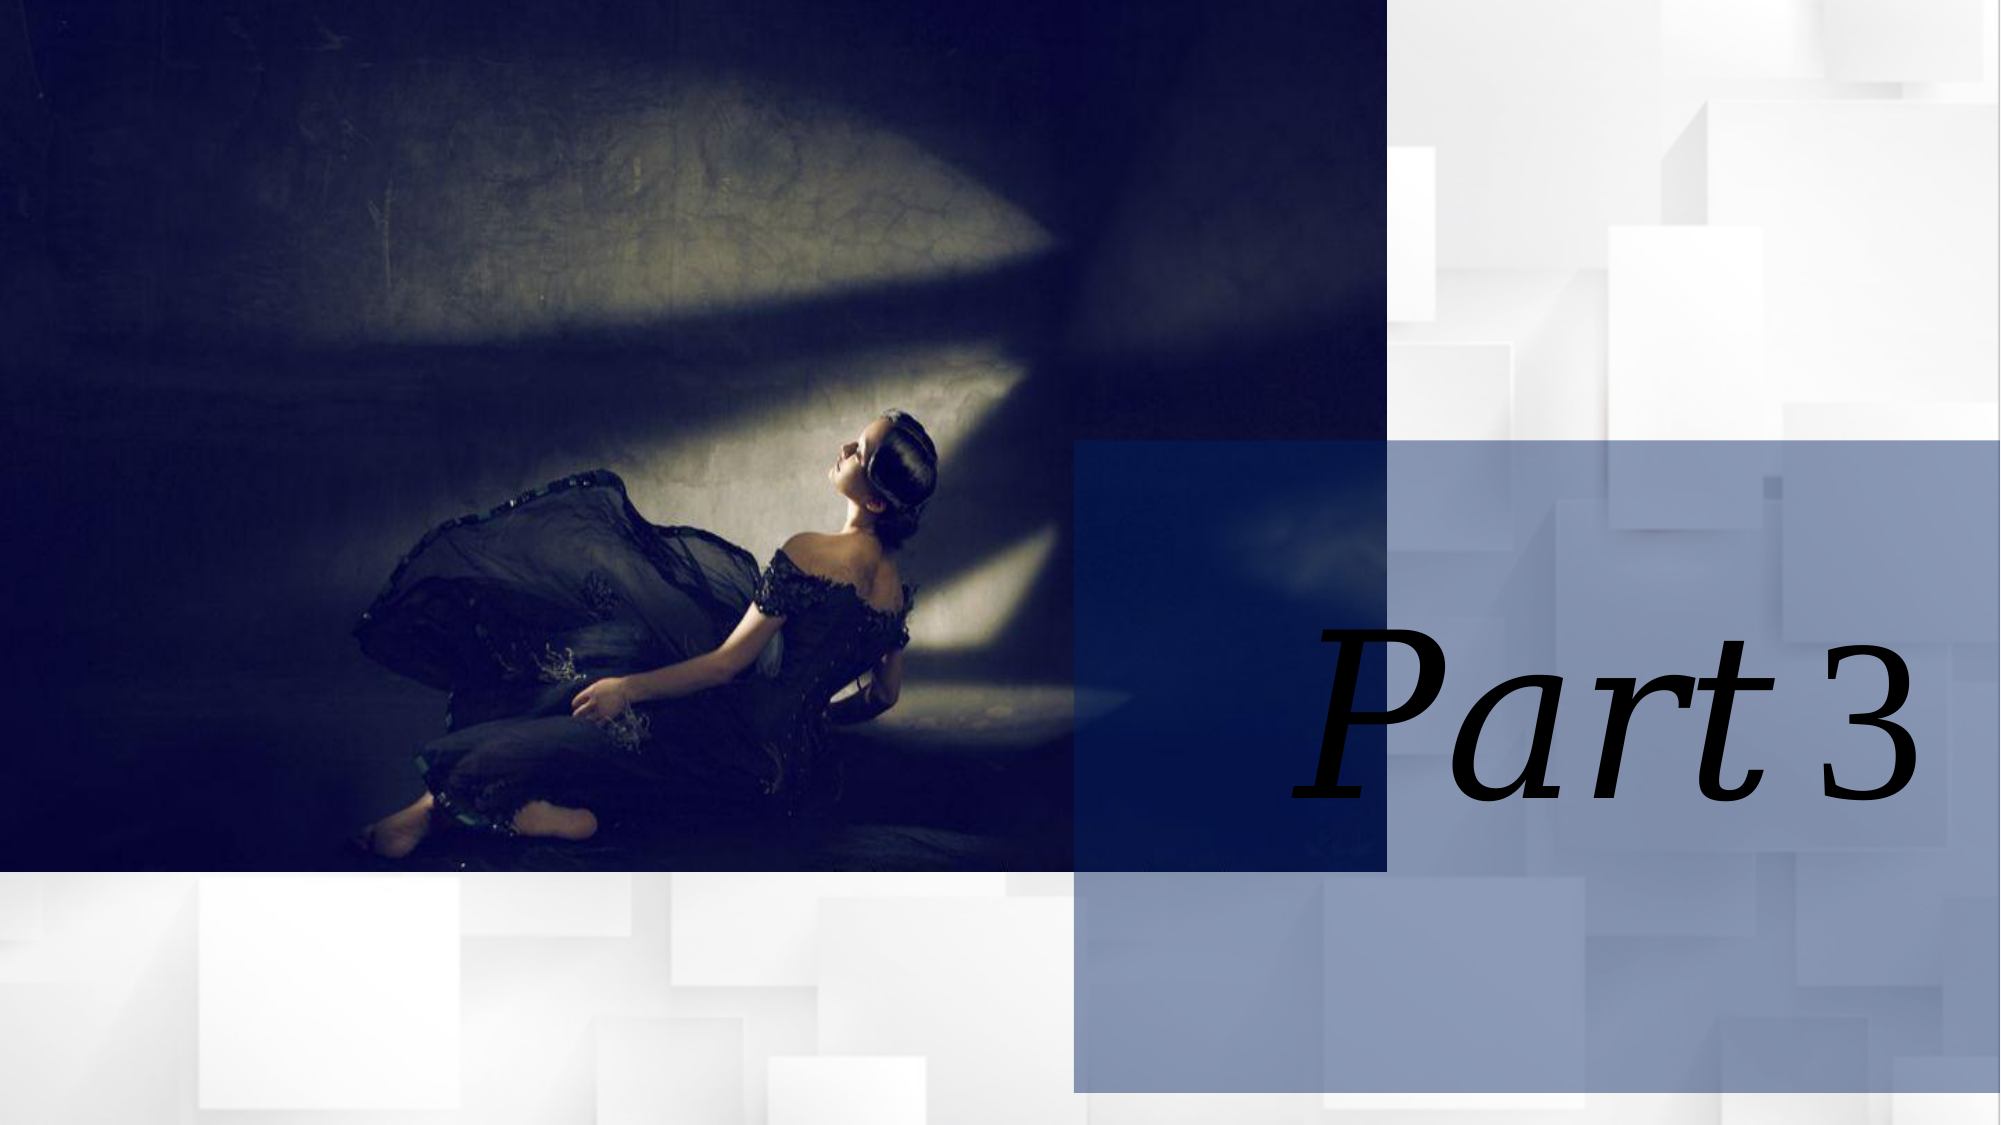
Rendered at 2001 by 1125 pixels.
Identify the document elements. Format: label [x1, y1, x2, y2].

picture [0, 0, 2001, 1125]
text_box [1387, 602, 1973, 767]
text_box [1073, 439, 2000, 1094]
